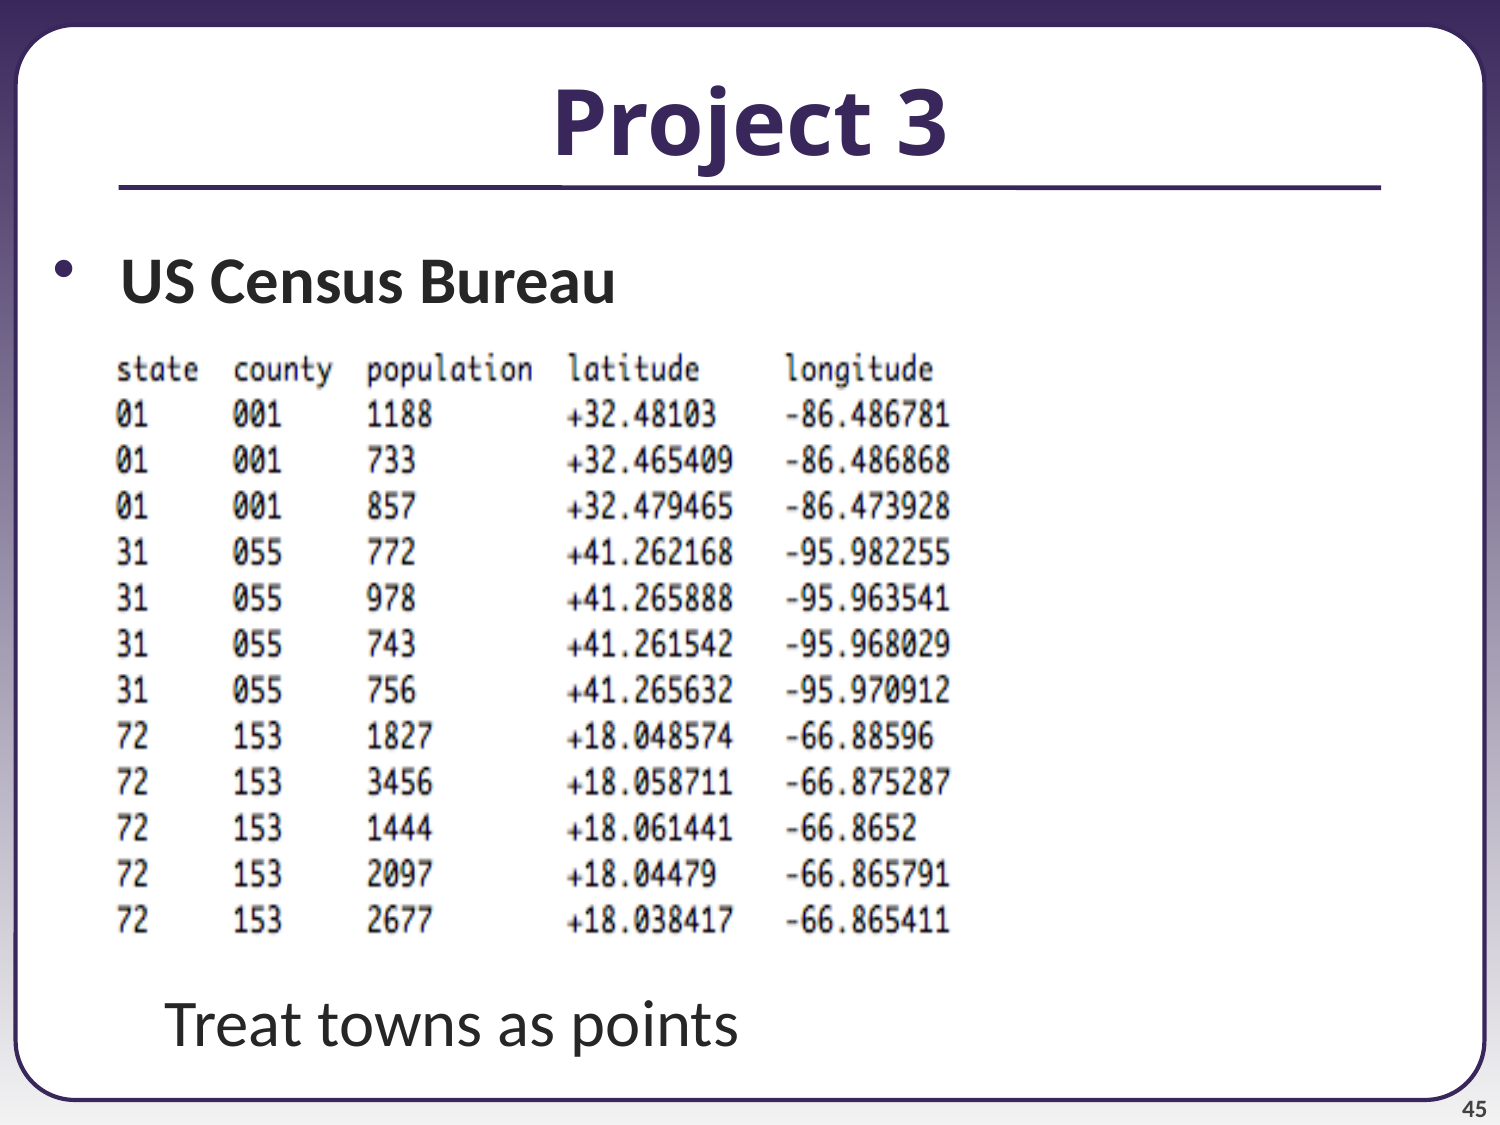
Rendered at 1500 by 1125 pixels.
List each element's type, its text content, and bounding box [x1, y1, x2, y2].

title Project 3 [0, 24, 1500, 180]
picture [112, 348, 971, 959]
list US Census Bureau [0, 180, 1500, 1094]
text_box Treat towns as points [112, 972, 802, 1068]
